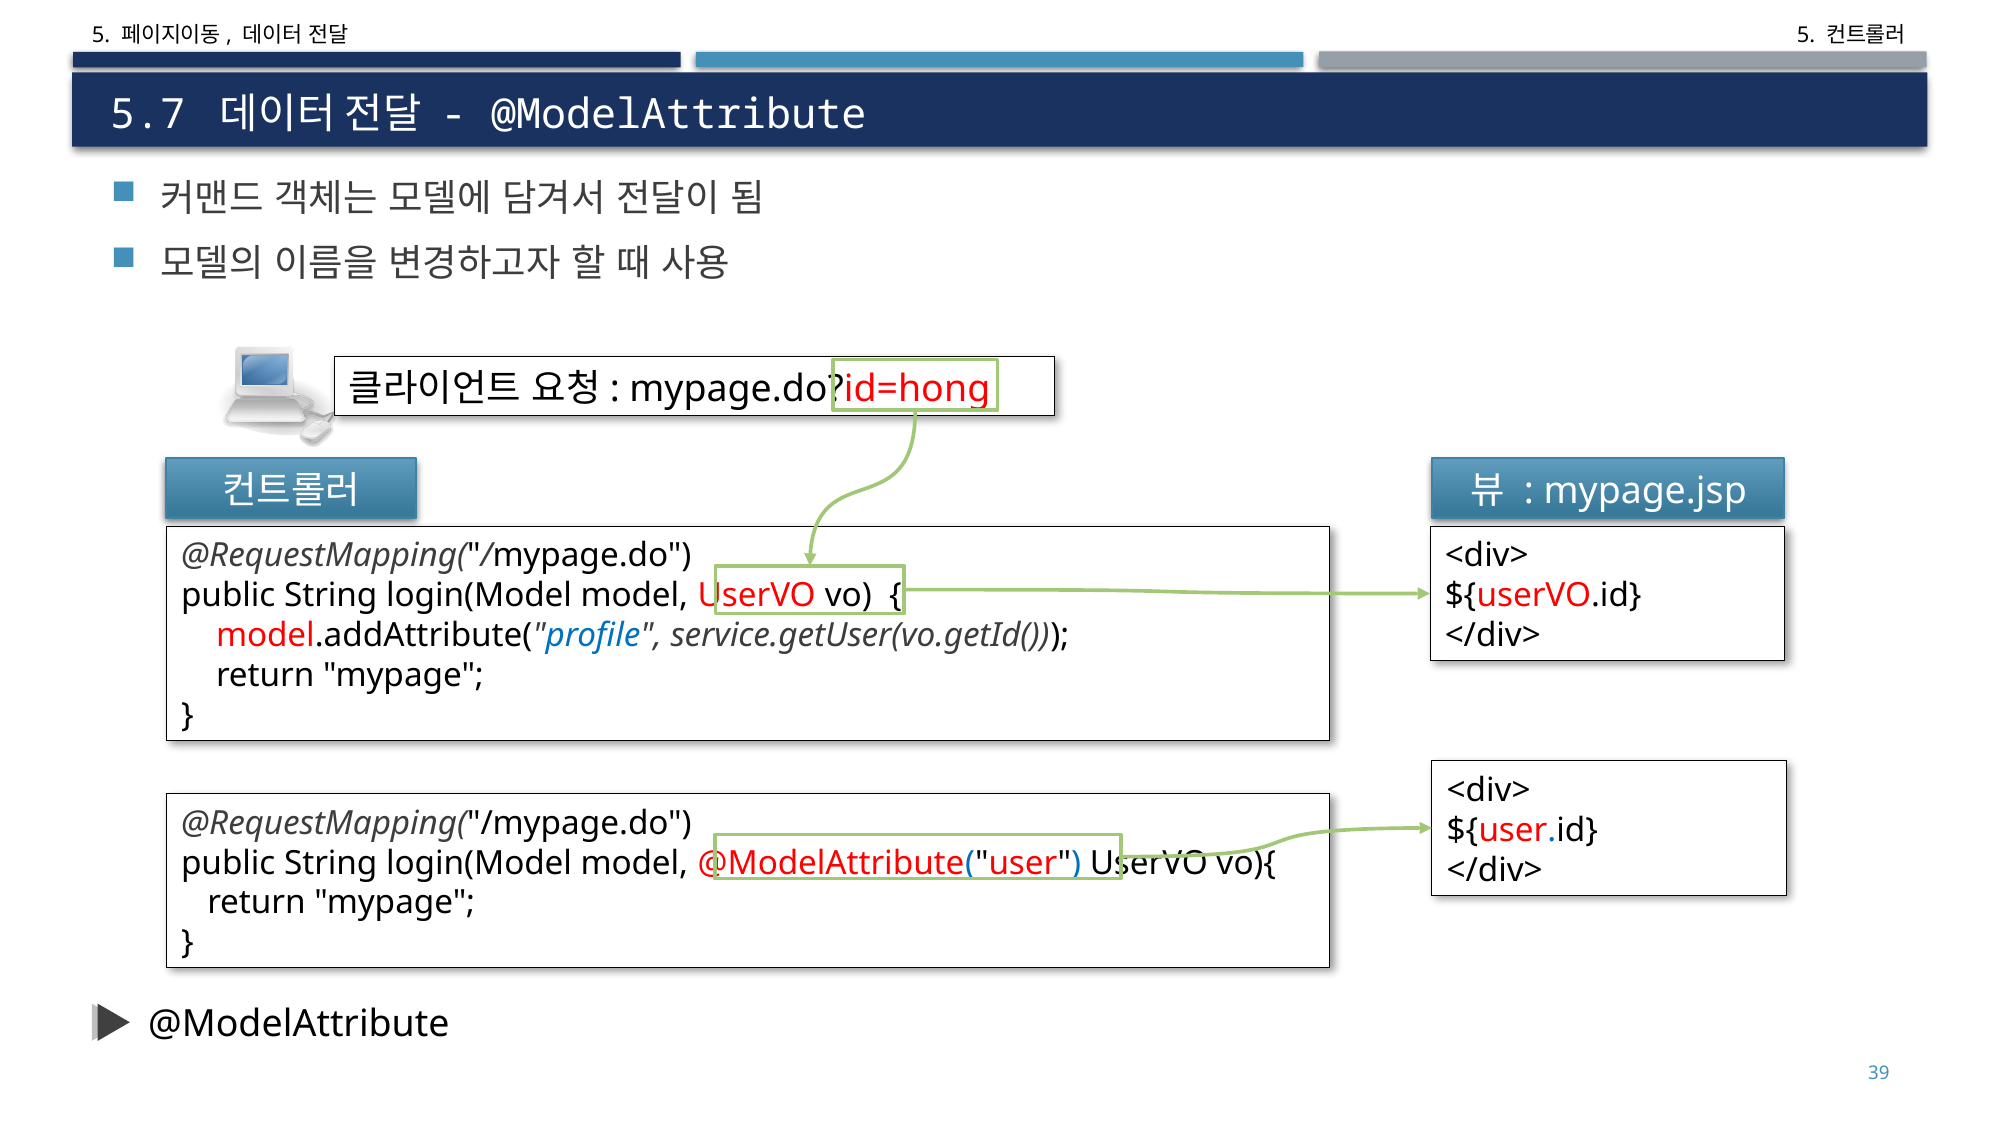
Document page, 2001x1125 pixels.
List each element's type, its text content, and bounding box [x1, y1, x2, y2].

text_box [831, 358, 999, 412]
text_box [903, 589, 1431, 594]
list 커맨드 객체는 모델에 담겨서 전달이 됨 모델의 이름을 변경하고자 할 때 사용 [95, 166, 1905, 1030]
slide_number 24 [1732, 1043, 1905, 1104]
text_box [752, 402, 973, 510]
text_box 5. 페이지이동, 데이터 전달 [77, 12, 684, 54]
text_box <div> ${user.id} </div> [1431, 760, 1787, 896]
text_box @RequestMapping("/mypage.do") public String login(Model model, @ModelAttribute("user") UserVO vo){ return "mypage"; } [166, 793, 1330, 968]
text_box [91, 991, 464, 1054]
text_box 뷰 : mypage.jsp [1431, 457, 1785, 519]
text_box 컨트롤러 [165, 457, 417, 519]
text_box [714, 564, 906, 615]
title 5.7 데이터 전달 - @ModelAttribute [95, 79, 1905, 141]
text_box 클라이언트 요청: mypage.do?id=hong [348, 356, 1055, 416]
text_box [1120, 827, 1433, 858]
picture [214, 328, 344, 460]
text_box [713, 833, 1123, 880]
text_box @RequestMapping("/mypage.do") public String login(Model model, UserVO vo) { model.addAttribute("profile", service.getUser(vo.getId())); return "mypage"; } [166, 526, 1330, 741]
text_box <div> ${userVO.id} </div> [1430, 526, 1785, 661]
